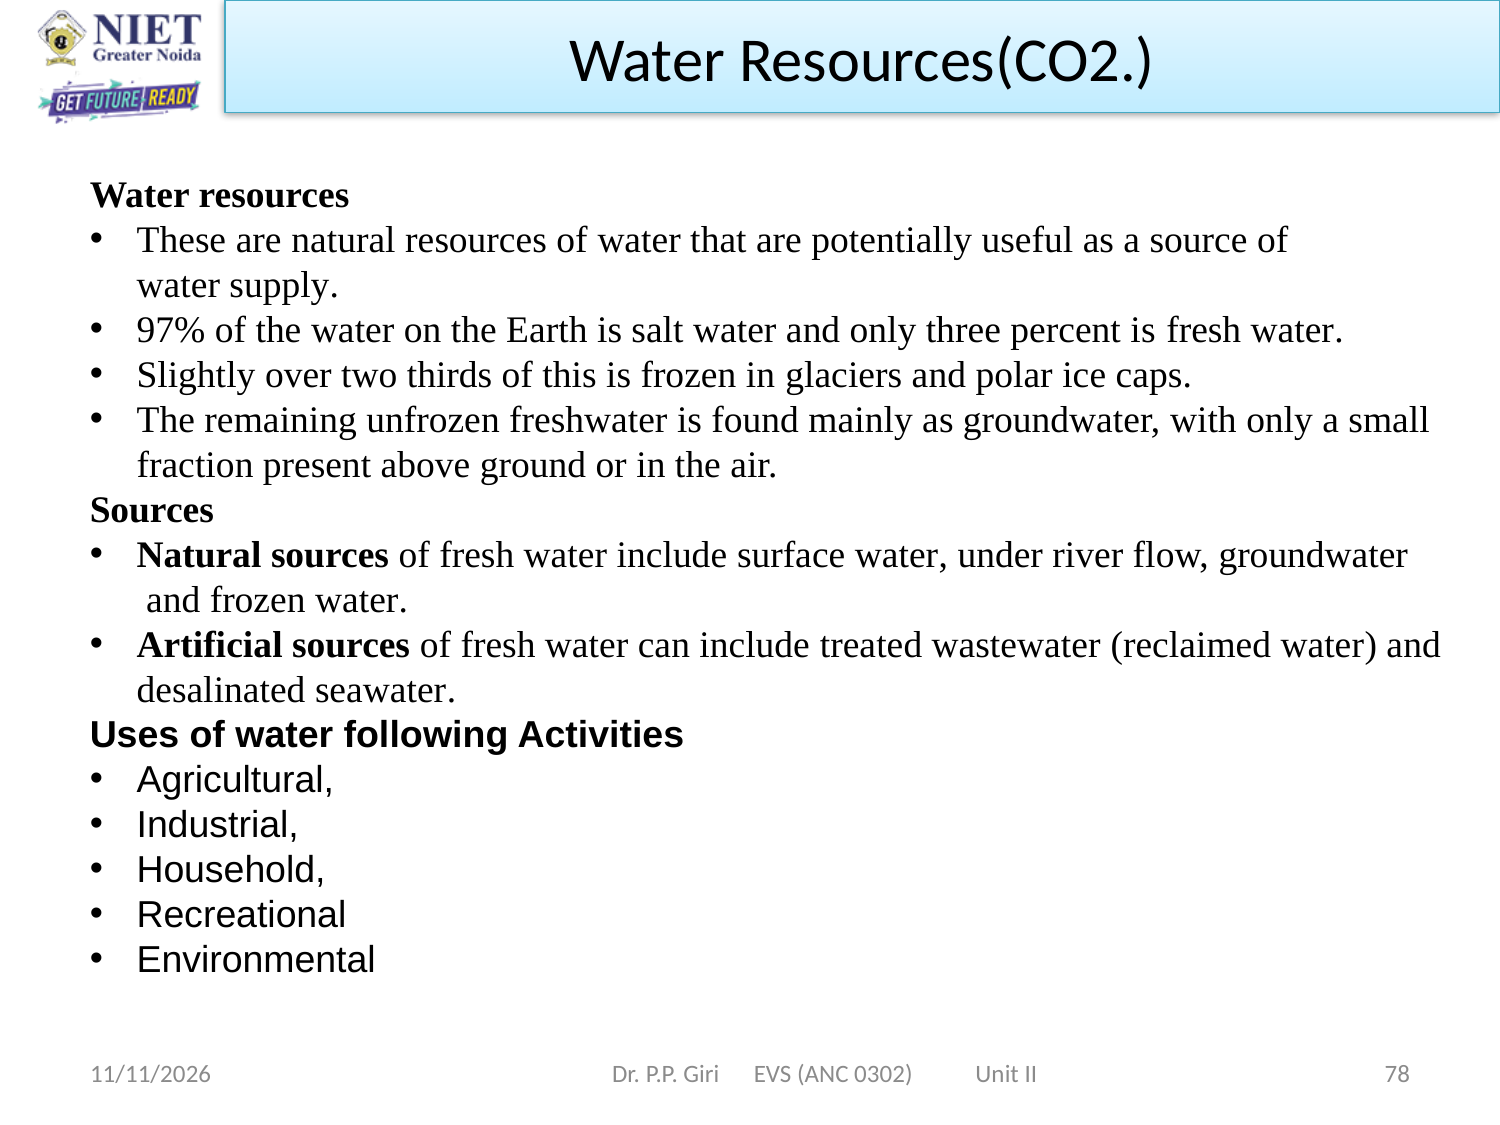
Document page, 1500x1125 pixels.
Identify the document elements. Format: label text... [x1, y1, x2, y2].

text_box Water resources These are natural resources of water that are potentially useful as a source of water supply. 97% of the water on the Earth is salt water and only three percent is fresh water. Slightly over two thirds of this is frozen in glaciers and polar ice caps. The remaining unfrozen freshwater is found mainly as groundwater, with only a small fraction present above ground or in the air. Sources Natural sources of fresh water include surface water, under river flow, groundwater and frozen water. Artificial sources of fresh water can include treated wastewater (reclaimed water) and desalinated seawater. Uses of water following Activities Agricultural, Industrial, Household, Recreational Environmental [74, 162, 1488, 988]
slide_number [75, 1042, 412, 1103]
picture [0, 0, 238, 135]
footer Dr. P.P. Giri EVS (ANC 0302) Unit II [412, 1042, 1074, 1103]
text_box Water Resources(CO2.) [238, 0, 1500, 113]
slide_number 78 [1074, 1042, 1425, 1103]
